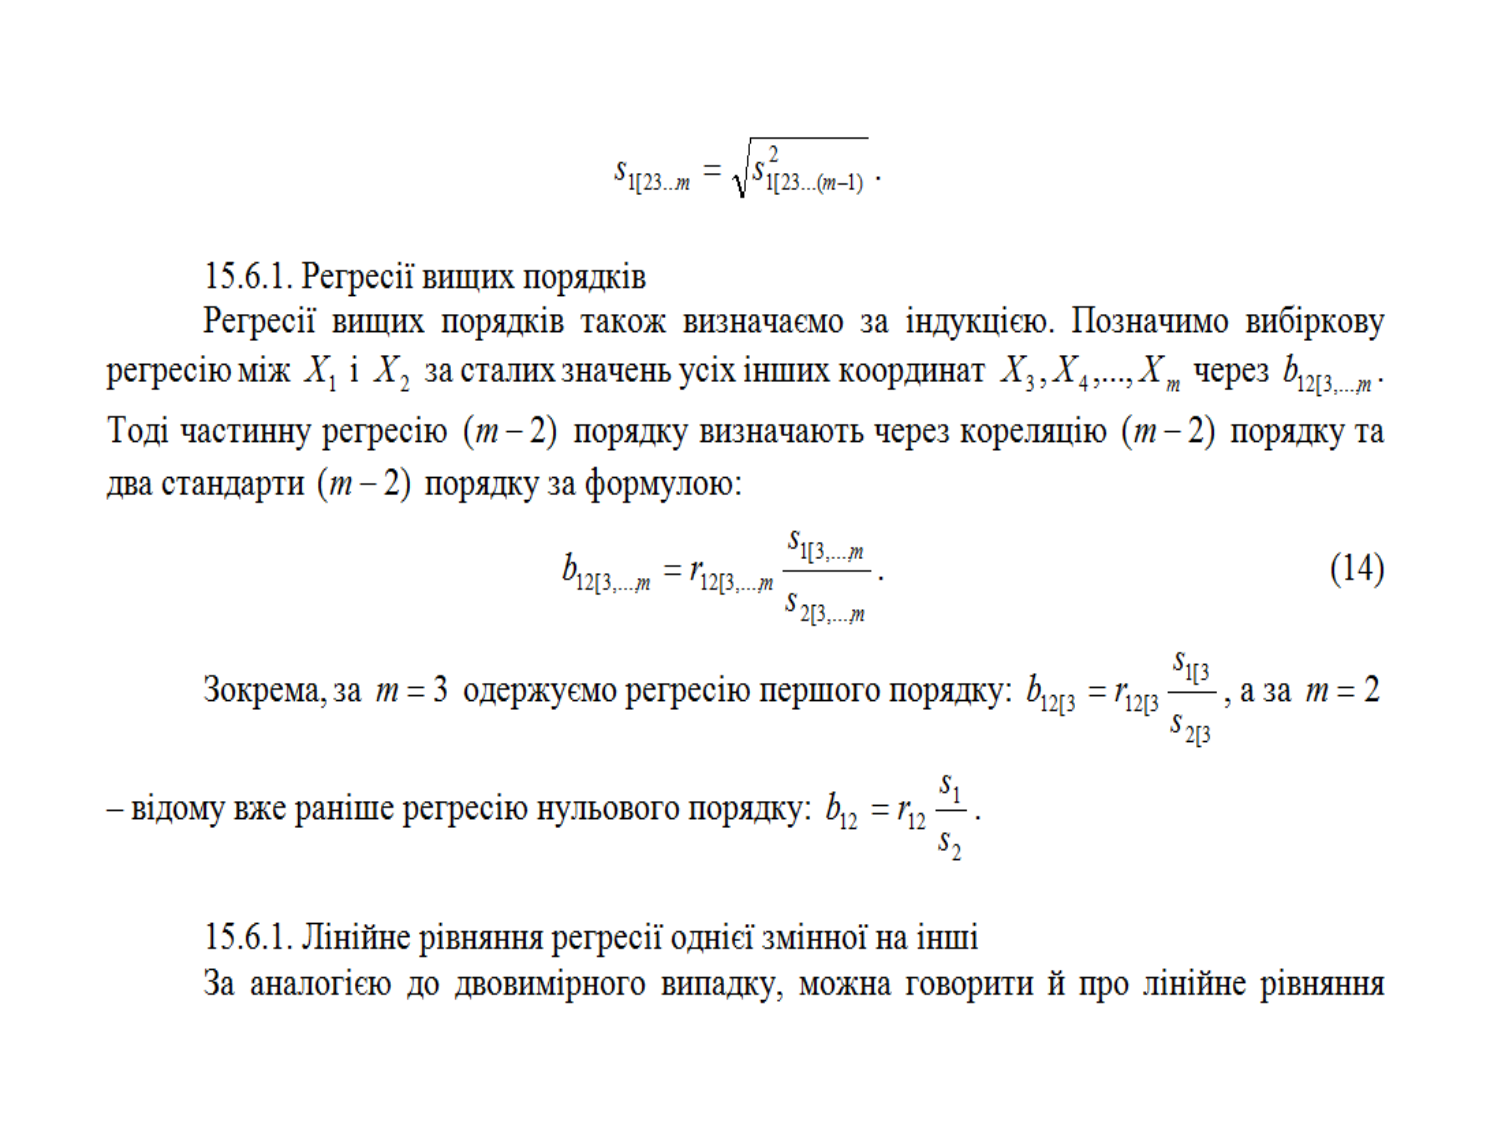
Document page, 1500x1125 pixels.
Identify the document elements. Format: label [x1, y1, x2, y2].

list [100, 113, 1400, 1006]
